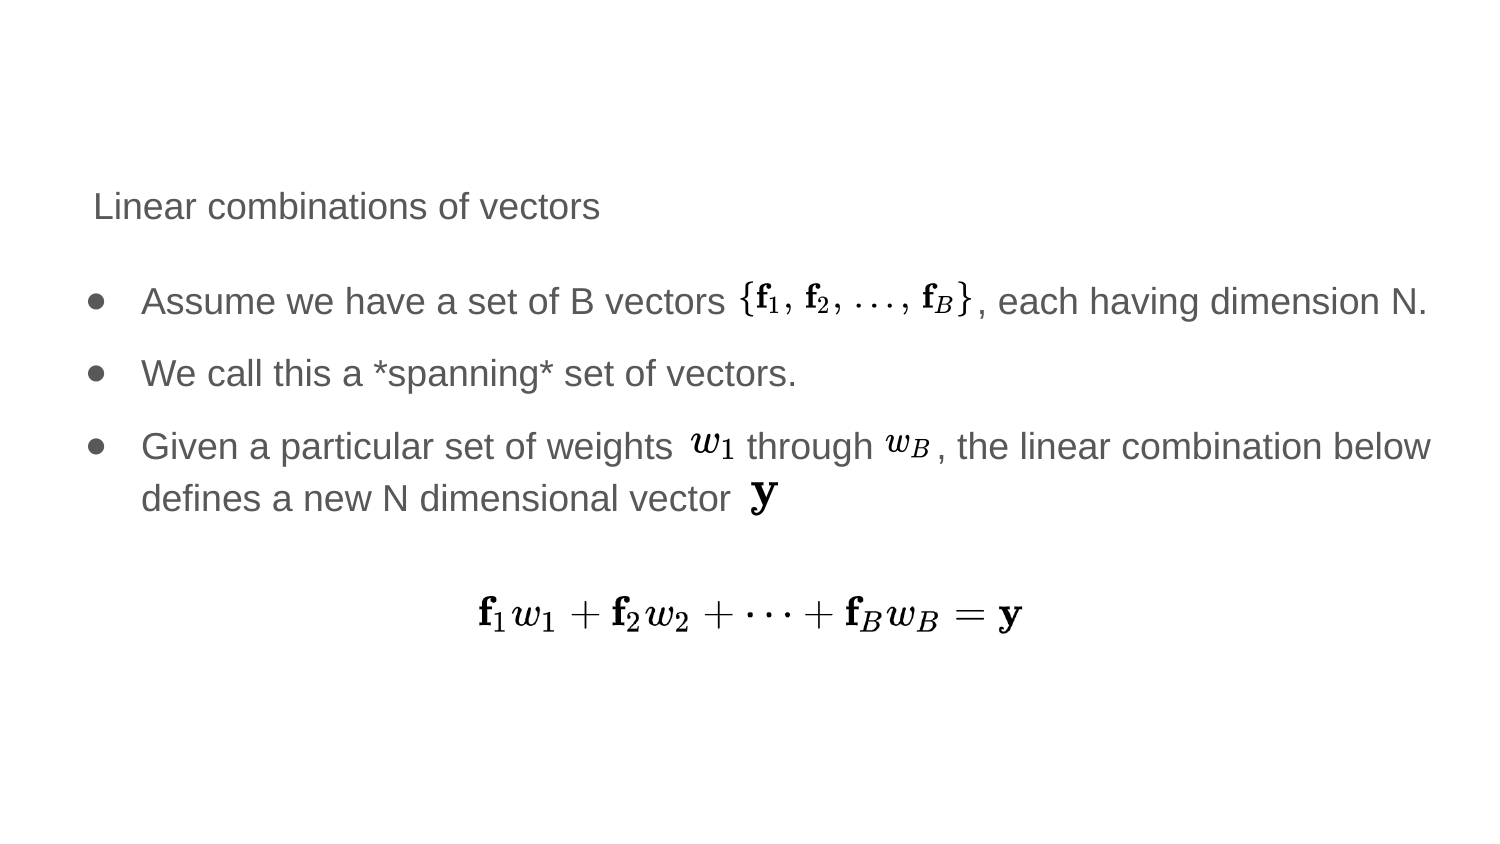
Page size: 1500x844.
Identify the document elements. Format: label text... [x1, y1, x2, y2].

picture [690, 429, 739, 462]
picture [477, 591, 1023, 638]
picture [885, 431, 934, 460]
picture [749, 477, 781, 520]
text_box Linear combinations of vectors [93, 175, 612, 228]
list Assume we have a set of B vectors , each having dimension N. We call this a *spanning* set of vectors. Given a particular set of weights through , the linear combination below defines a new N dimensional vector [50, 188, 1450, 750]
picture [738, 278, 974, 321]
